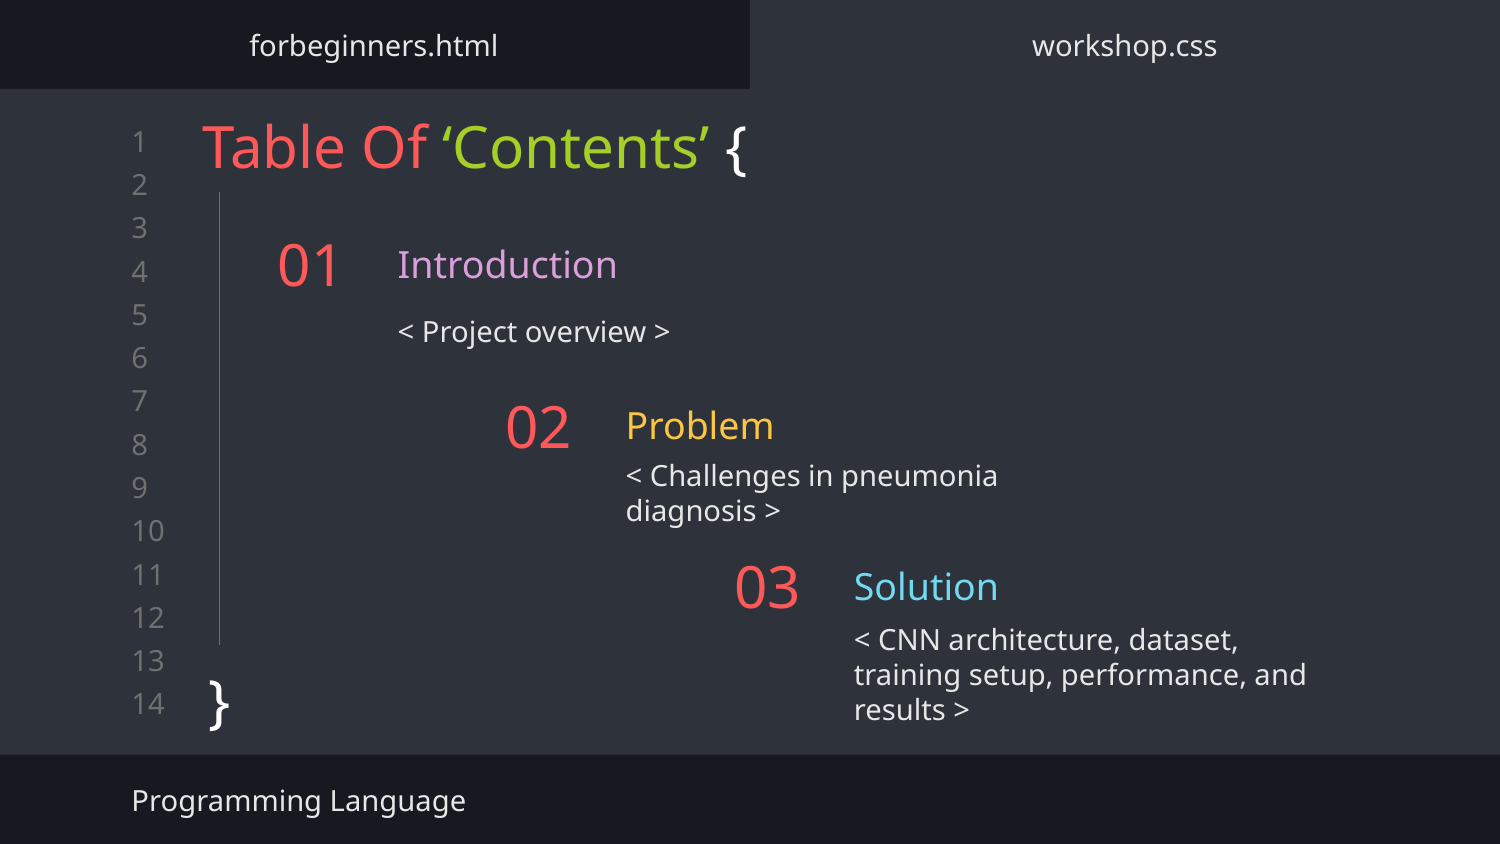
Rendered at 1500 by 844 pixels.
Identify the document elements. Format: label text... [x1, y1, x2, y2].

subtitle < CNN architecture, dataset, training setup, performance, and results > [839, 633, 1353, 714]
subtitle workshop.css [750, 15, 1500, 74]
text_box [177, 191, 262, 750]
title 02 [467, 396, 610, 453]
title Table Of ‘Contents’ { [187, 95, 1384, 185]
title 03 [696, 557, 839, 614]
title 01 [265, 235, 382, 292]
subtitle forbeginners.html [0, 15, 749, 74]
subtitle Programming Language [116, 770, 915, 829]
subtitle Introduction [382, 235, 896, 292]
subtitle < Project overview > [382, 292, 896, 372]
subtitle Problem [610, 396, 1124, 453]
subtitle < Challenges in pneumonia diagnosis > [610, 453, 1124, 533]
subtitle Solution [839, 557, 1353, 614]
